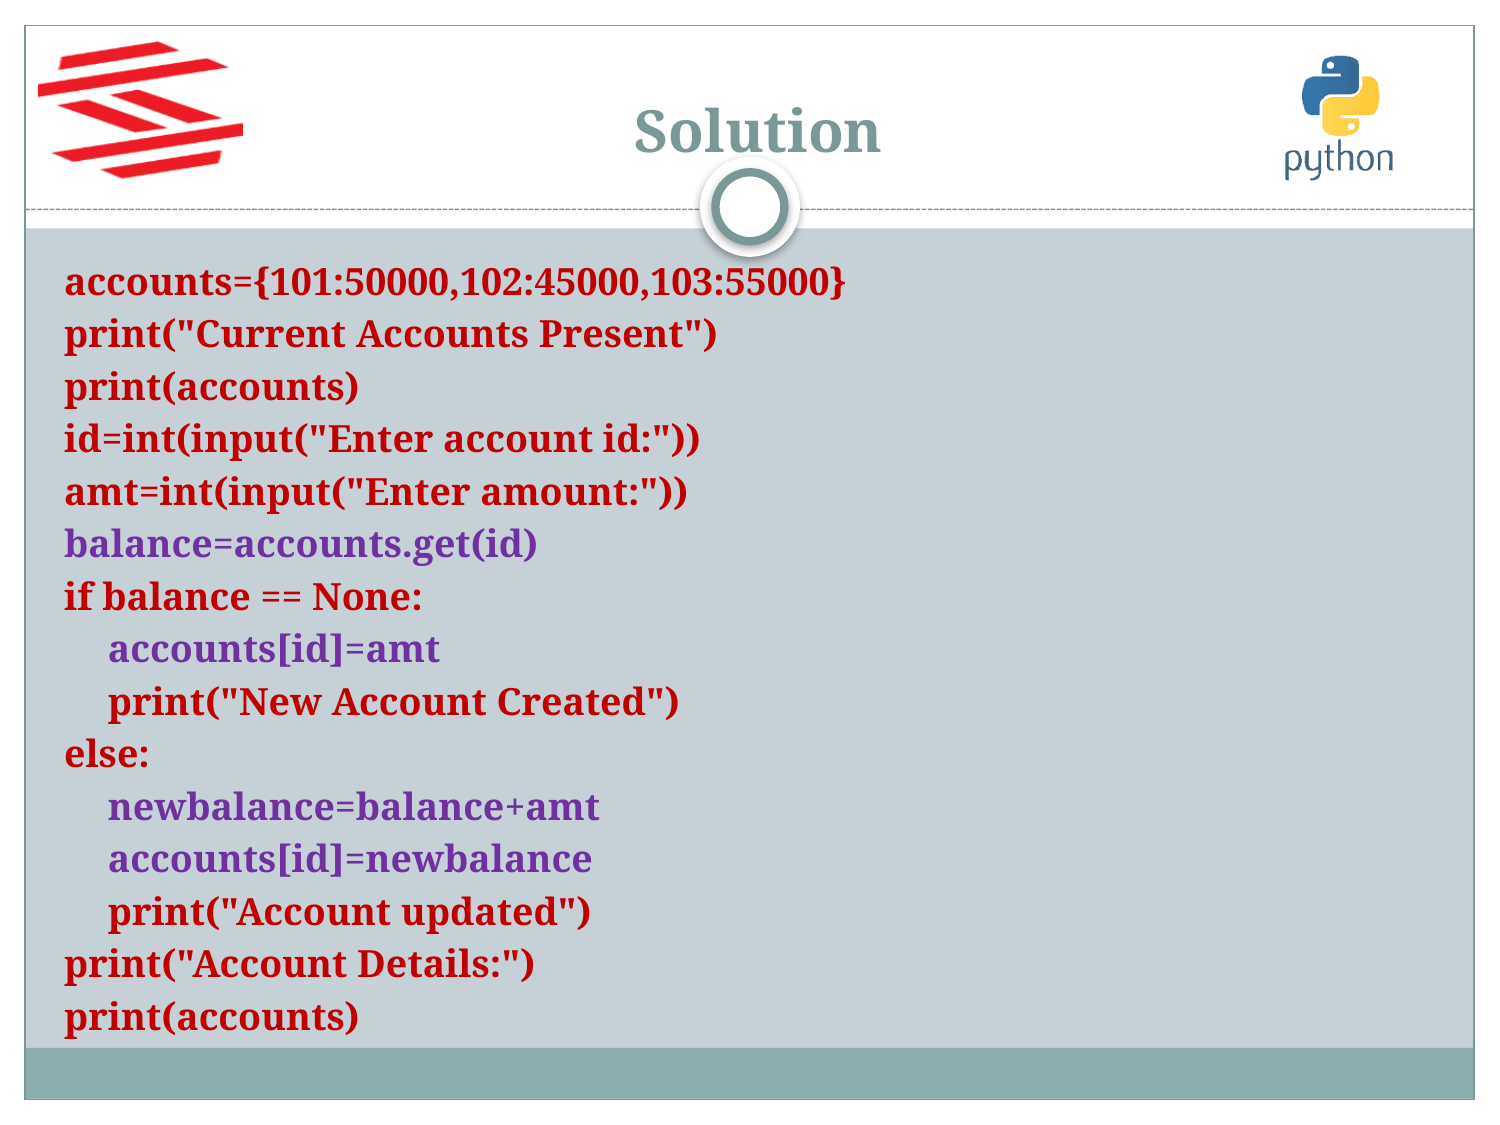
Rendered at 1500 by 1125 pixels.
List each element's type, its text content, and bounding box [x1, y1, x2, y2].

list accounts={101:50000,102:45000,103:55000} print("Current Accounts Present") print(accounts) id=int(input("Enter account id:")) amt=int(input("Enter amount:")) balance=accounts.get(id) if balance == None: accounts[id]=amt print("New Account Created") else: newbalance=balance+amt accounts[id]=newbalance print("Account updated") print("Account Details:") print(accounts) [49, 250, 1445, 1047]
picture [1206, 53, 1471, 186]
title Solution [248, 46, 1459, 172]
picture [37, 40, 243, 185]
